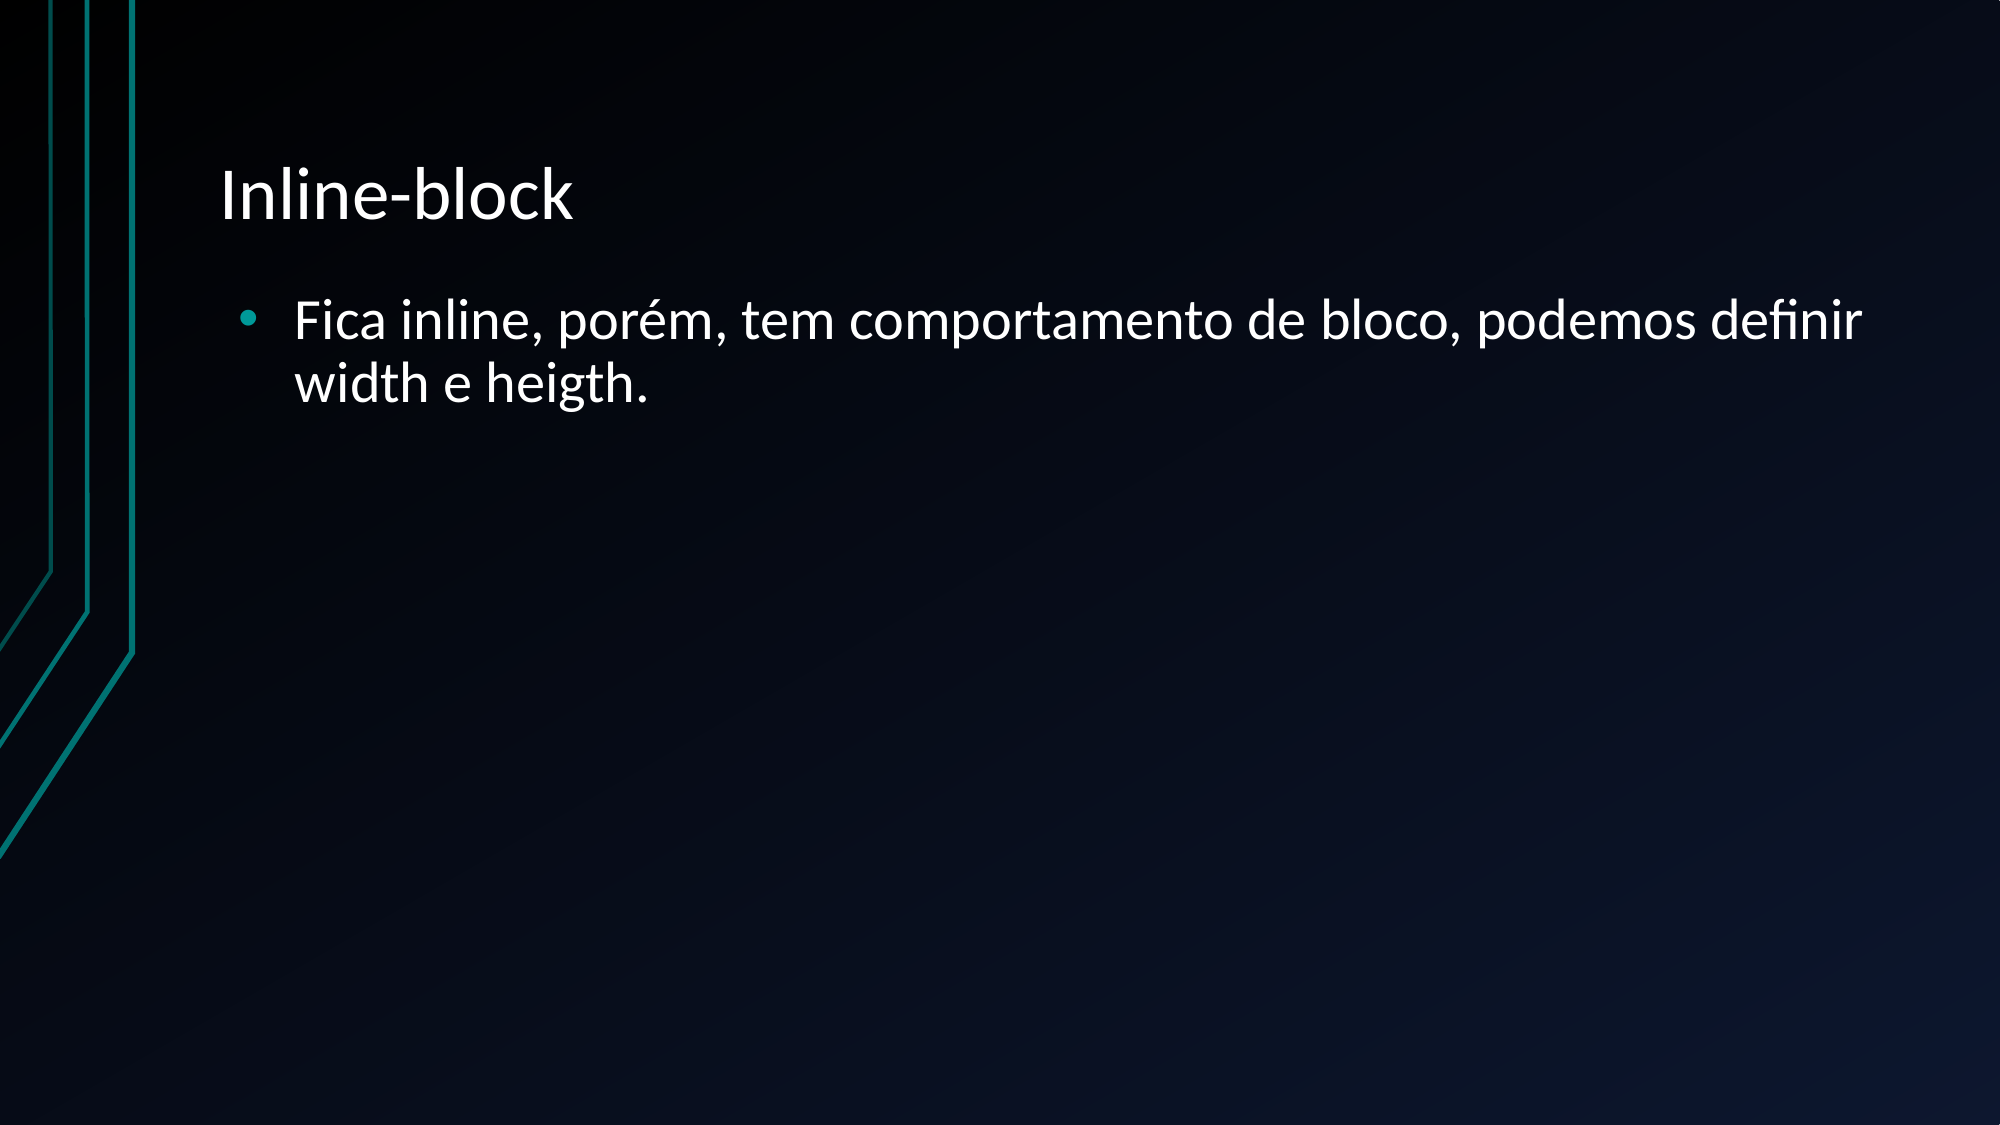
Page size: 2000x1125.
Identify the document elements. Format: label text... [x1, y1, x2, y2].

title Inline-block [199, 45, 1900, 246]
list Fica inline, porém, tem comportamento de bloco, podemos definir width e heigth. [199, 279, 1900, 1012]
